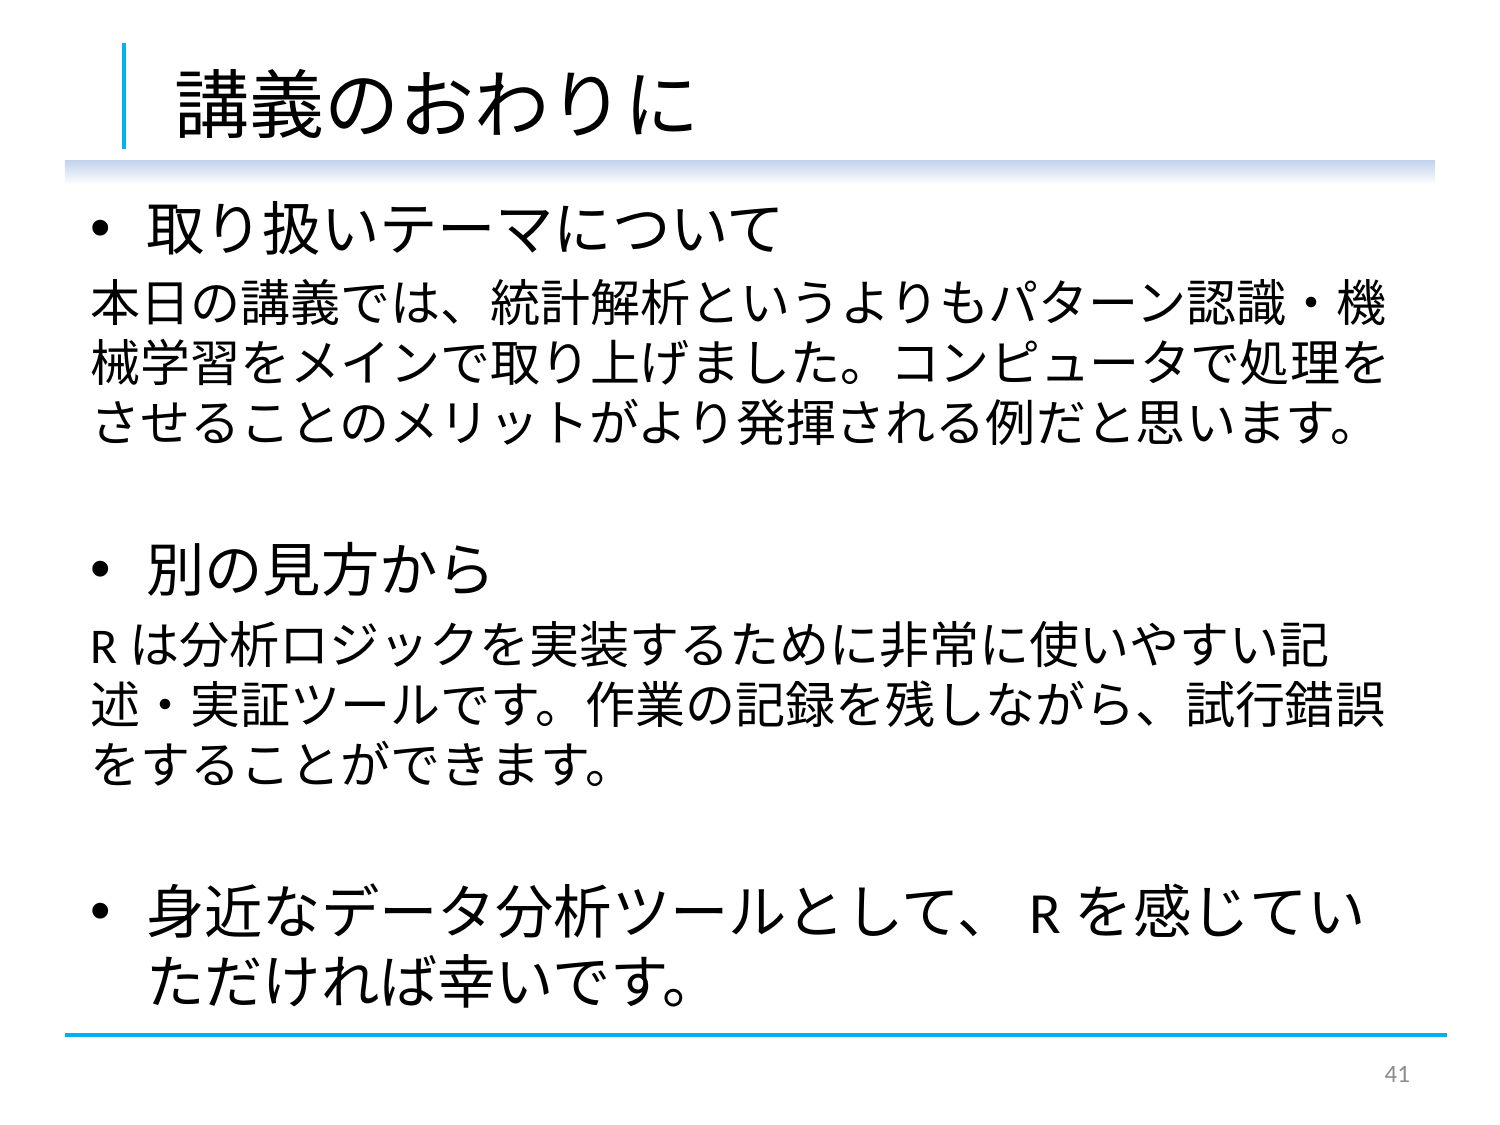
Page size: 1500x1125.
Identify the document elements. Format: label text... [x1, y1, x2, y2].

title 講義のおわりに [159, 45, 1425, 161]
slide_number 40 [1074, 1042, 1425, 1103]
list 取り扱いテーマについて 本日の講義では、統計解析というよりもパターン認識・機械学習をメインで取り上げました。コンピュータで処理をさせることのメリットがより発揮される例だと思います。 別の見方から Rは分析ロジックを実装するために非常に使いやすい記述・実証ツールです。作業の記録を残しながら、試行錯誤をすることができます。 身近なデータ分析ツールとして、Rを感じていただければ幸いです。 [75, 184, 1425, 1024]
